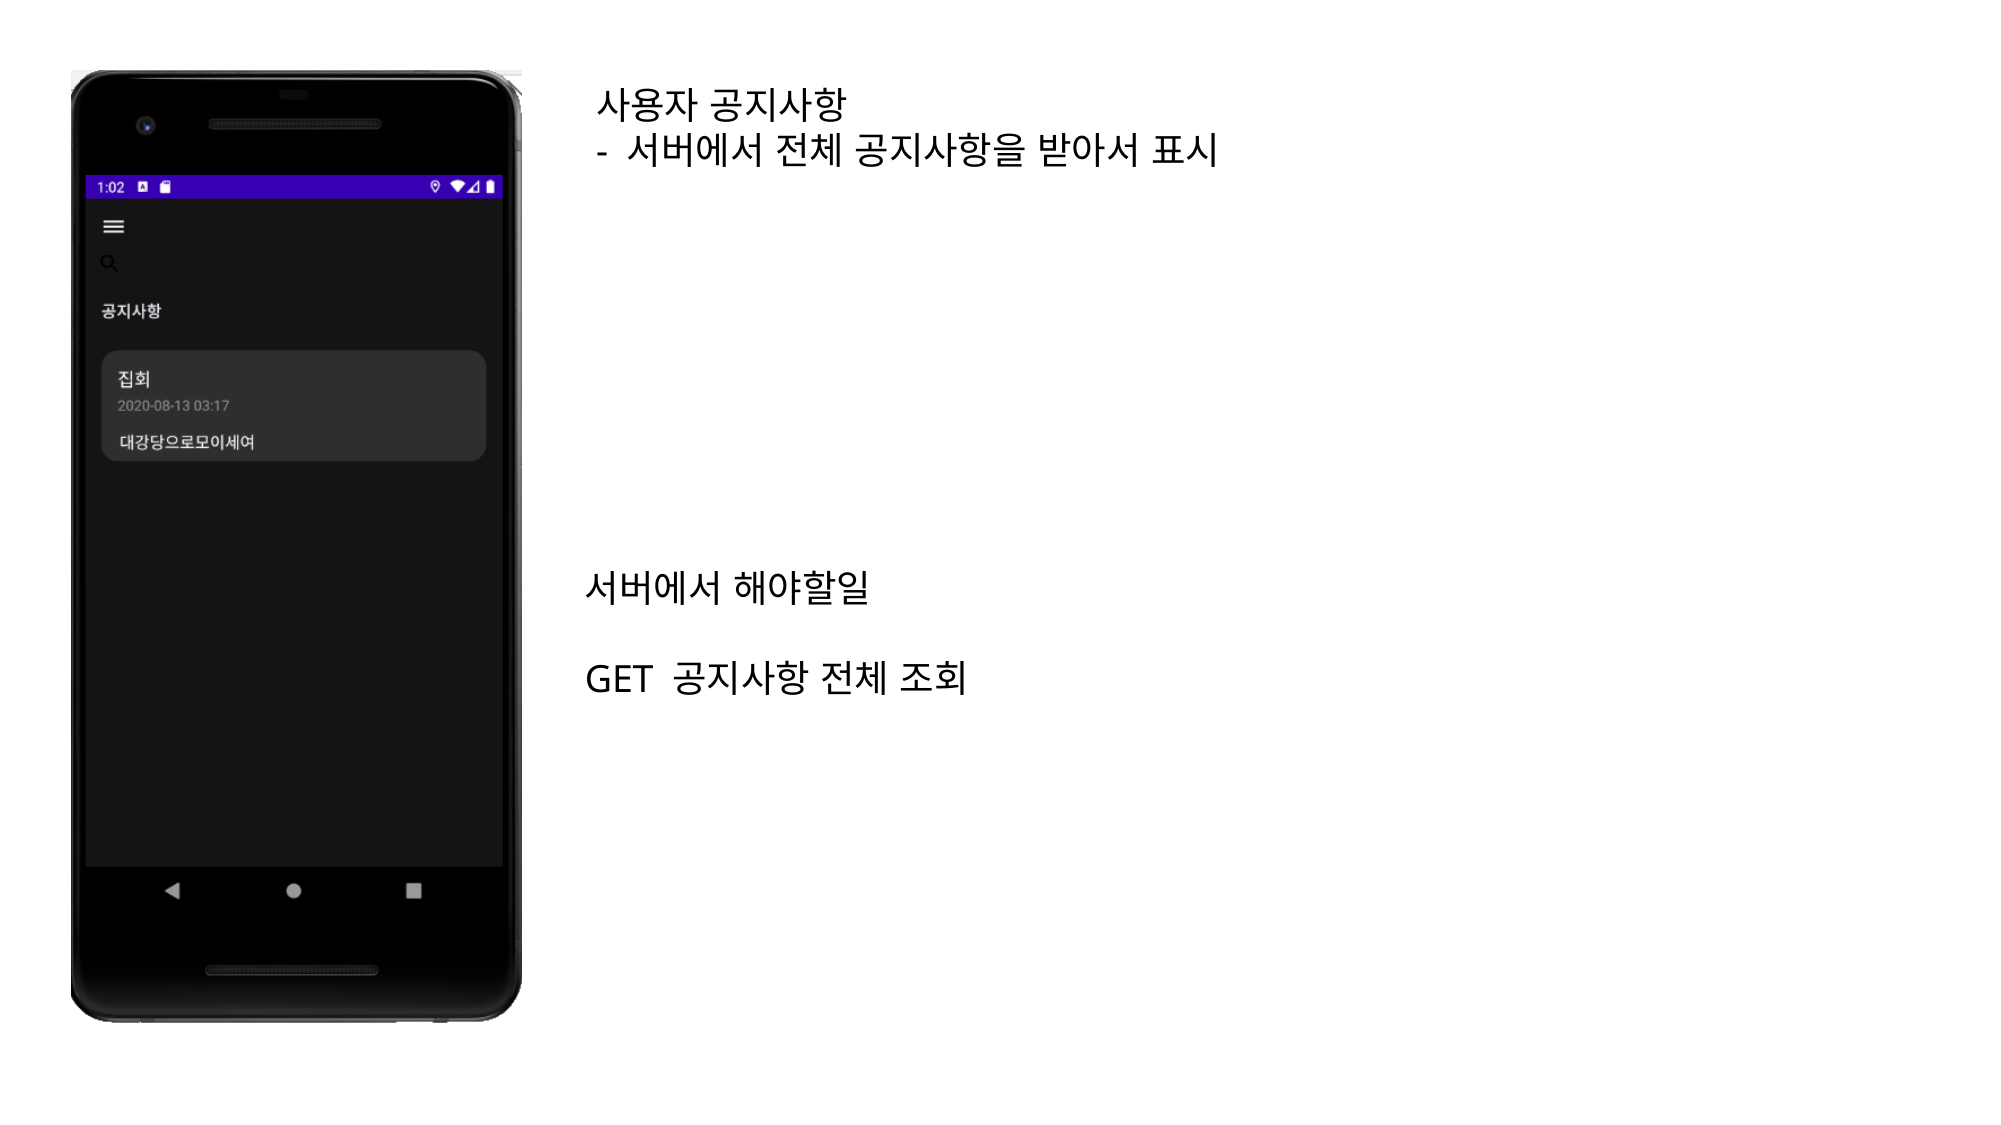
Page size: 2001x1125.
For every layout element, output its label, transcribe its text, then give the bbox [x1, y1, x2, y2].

text_box 서버에서 해야할일 GET 공지사항 전체 조회 [569, 557, 1905, 708]
picture [71, 70, 522, 1024]
text_box 사용자 공지사항 - 서버에서 전체 공지사항을 받아서 표시 [581, 74, 1872, 180]
